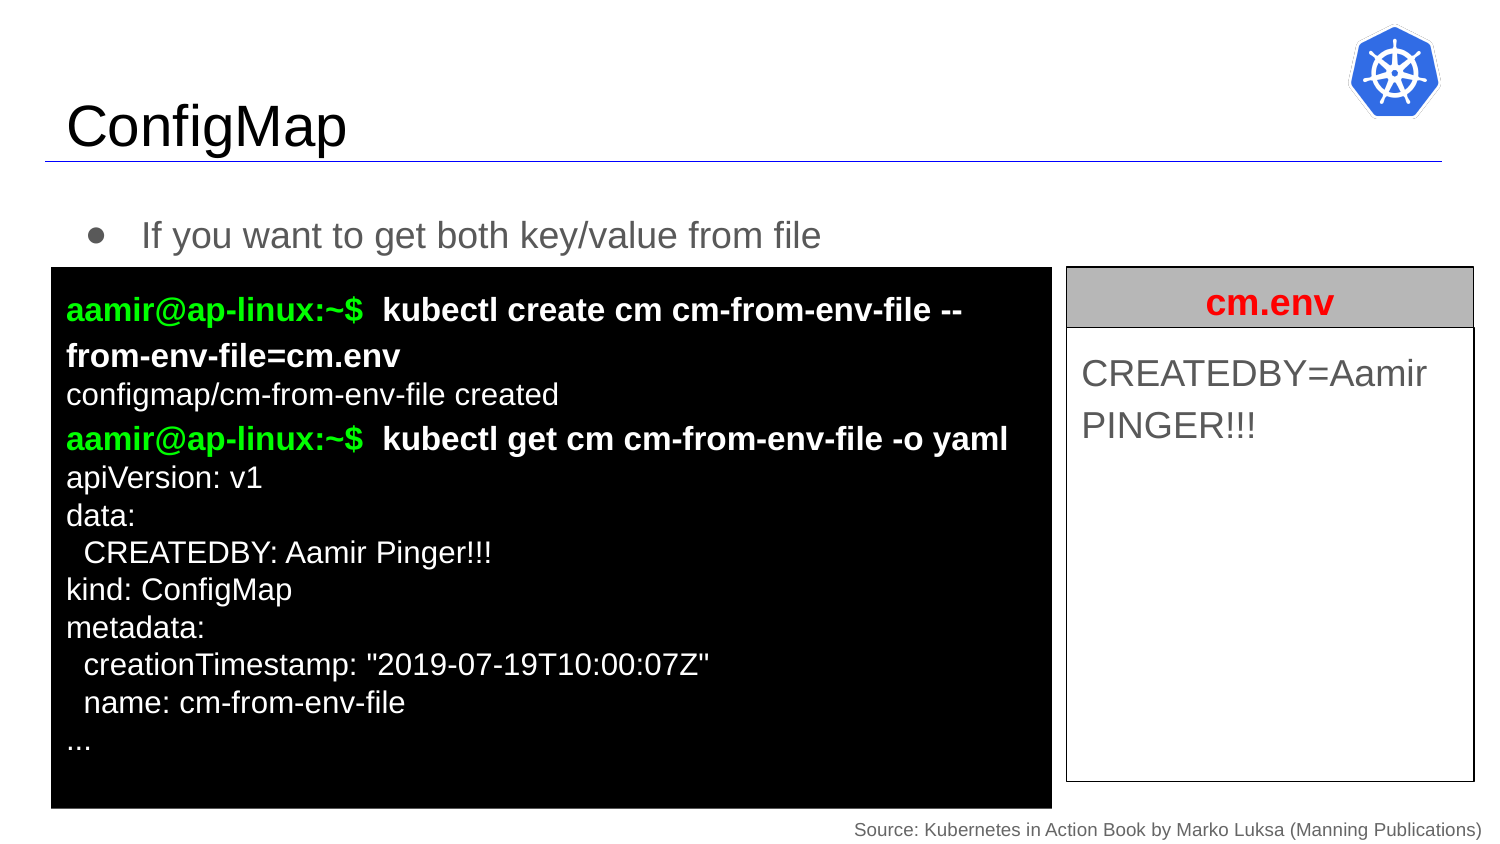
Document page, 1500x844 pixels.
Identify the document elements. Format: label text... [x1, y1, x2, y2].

list If you want to get both key/value from file [51, 189, 1449, 275]
list aamir@ap-linux:~$ kubectl create cm cm-from-env-file --from-env-file=cm.env configmap/cm-from-env-file created aamir@ap-linux:~$ kubectl get cm cm-from-env-file -o yaml apiVersion: v1 data: CREATEDBY: Aamir Pinger!!! kind: ConfigMap metadata: creationTimestamp: "2019-07-19T10:00:07Z" name: cm-from-env-file ... [51, 267, 1052, 809]
title ConfigMap [51, 72, 1449, 167]
picture [1348, 24, 1441, 72]
text_box cm.env [1066, 267, 1474, 328]
list CREATEDBY=Aamir PINGER!!! [1066, 328, 1474, 782]
